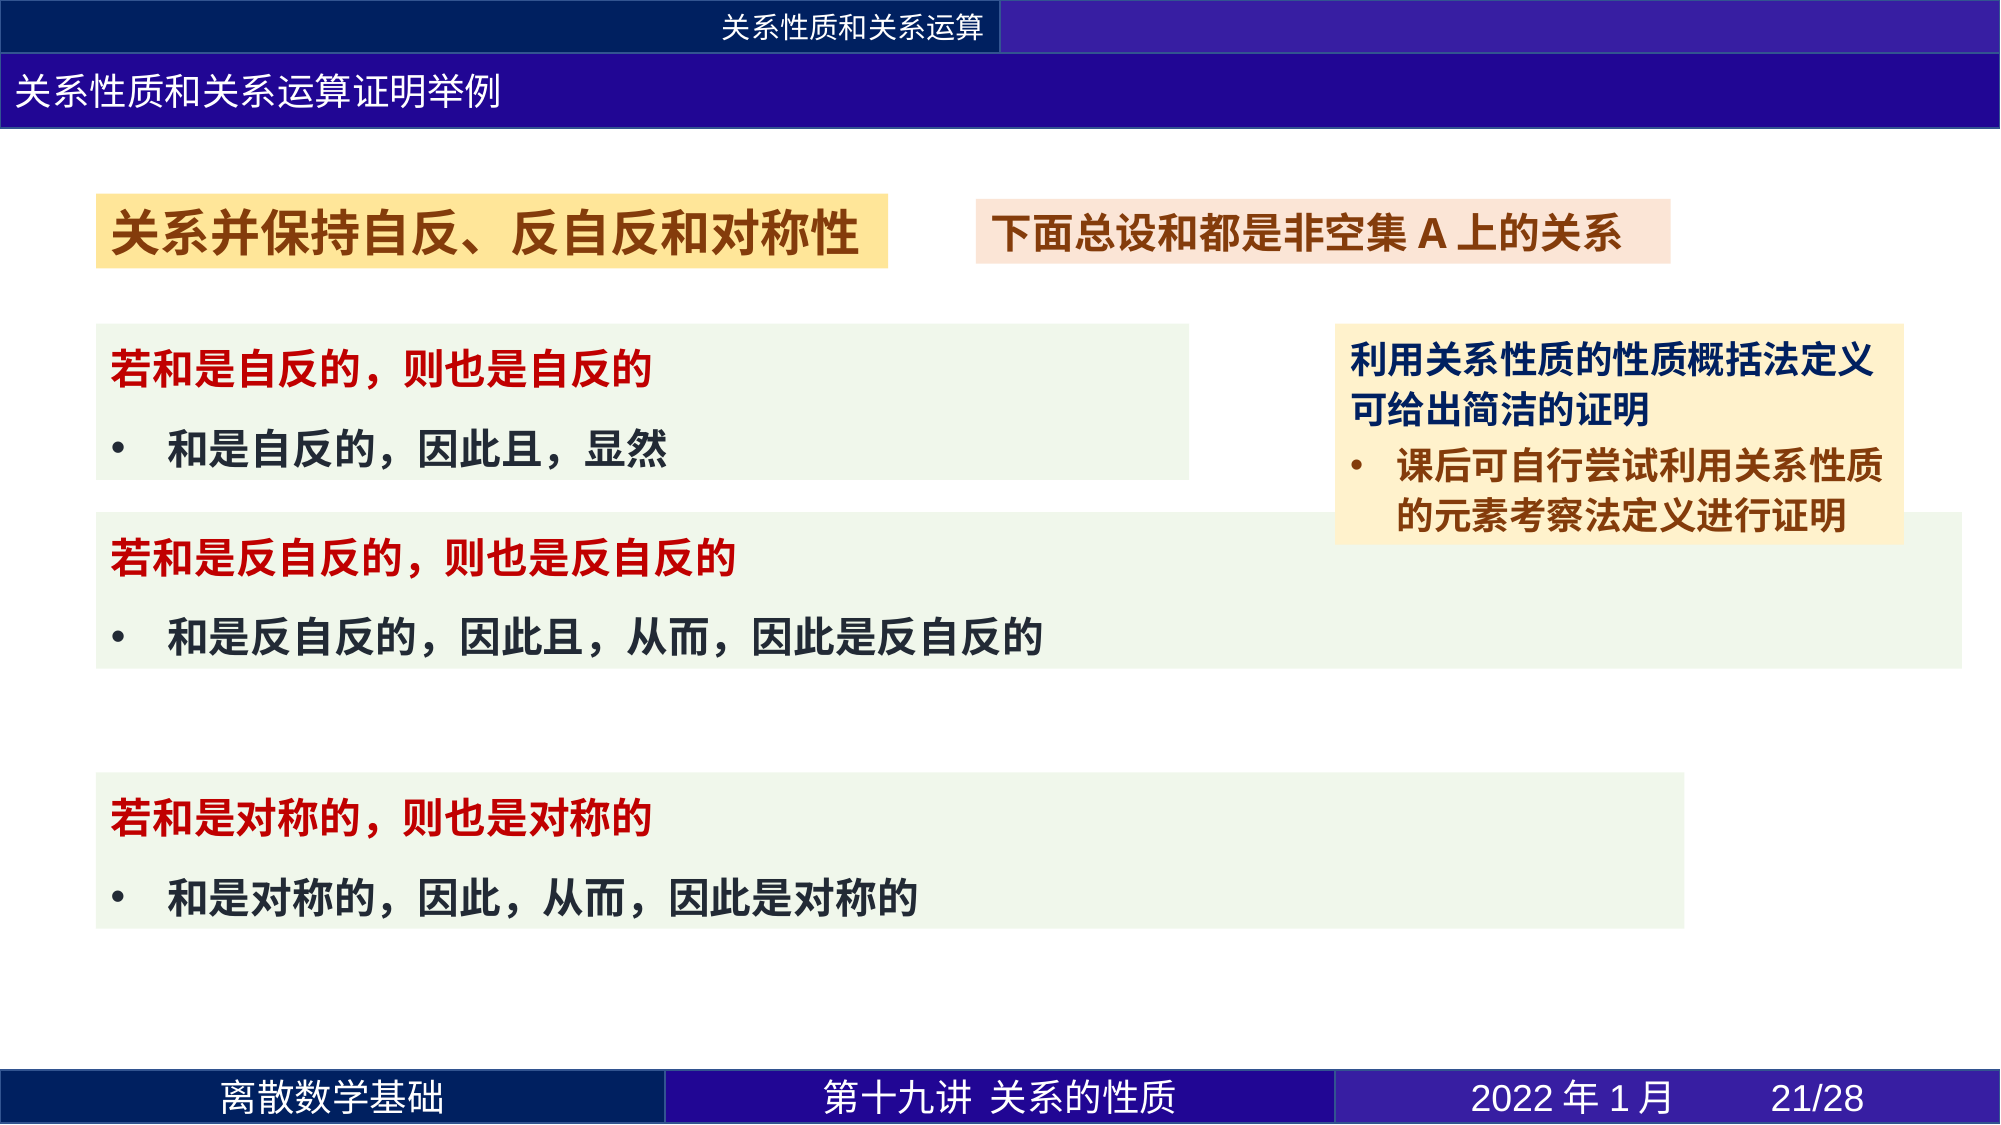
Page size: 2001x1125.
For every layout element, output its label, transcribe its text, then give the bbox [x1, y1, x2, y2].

text_box 第十九讲 关系的性质 [664, 1069, 1334, 1124]
text_box 离散数学基础 [0, 1069, 664, 1124]
text_box 关系性质和关系运算 [0, 0, 999, 52]
text_box 关系性质和关系运算证明举例 [0, 52, 2000, 129]
text_box 利用关系性质的性质概括法定义可给出简洁的证明 课后可自行尝试利用关系性质的元素考察法定义进行证明 [1335, 323, 1904, 545]
text_box 2022年1月 21/28 [1334, 1069, 2000, 1124]
text_box 关系并保持自反、反自反和对称性 [96, 193, 889, 269]
text_box [999, 0, 2000, 52]
